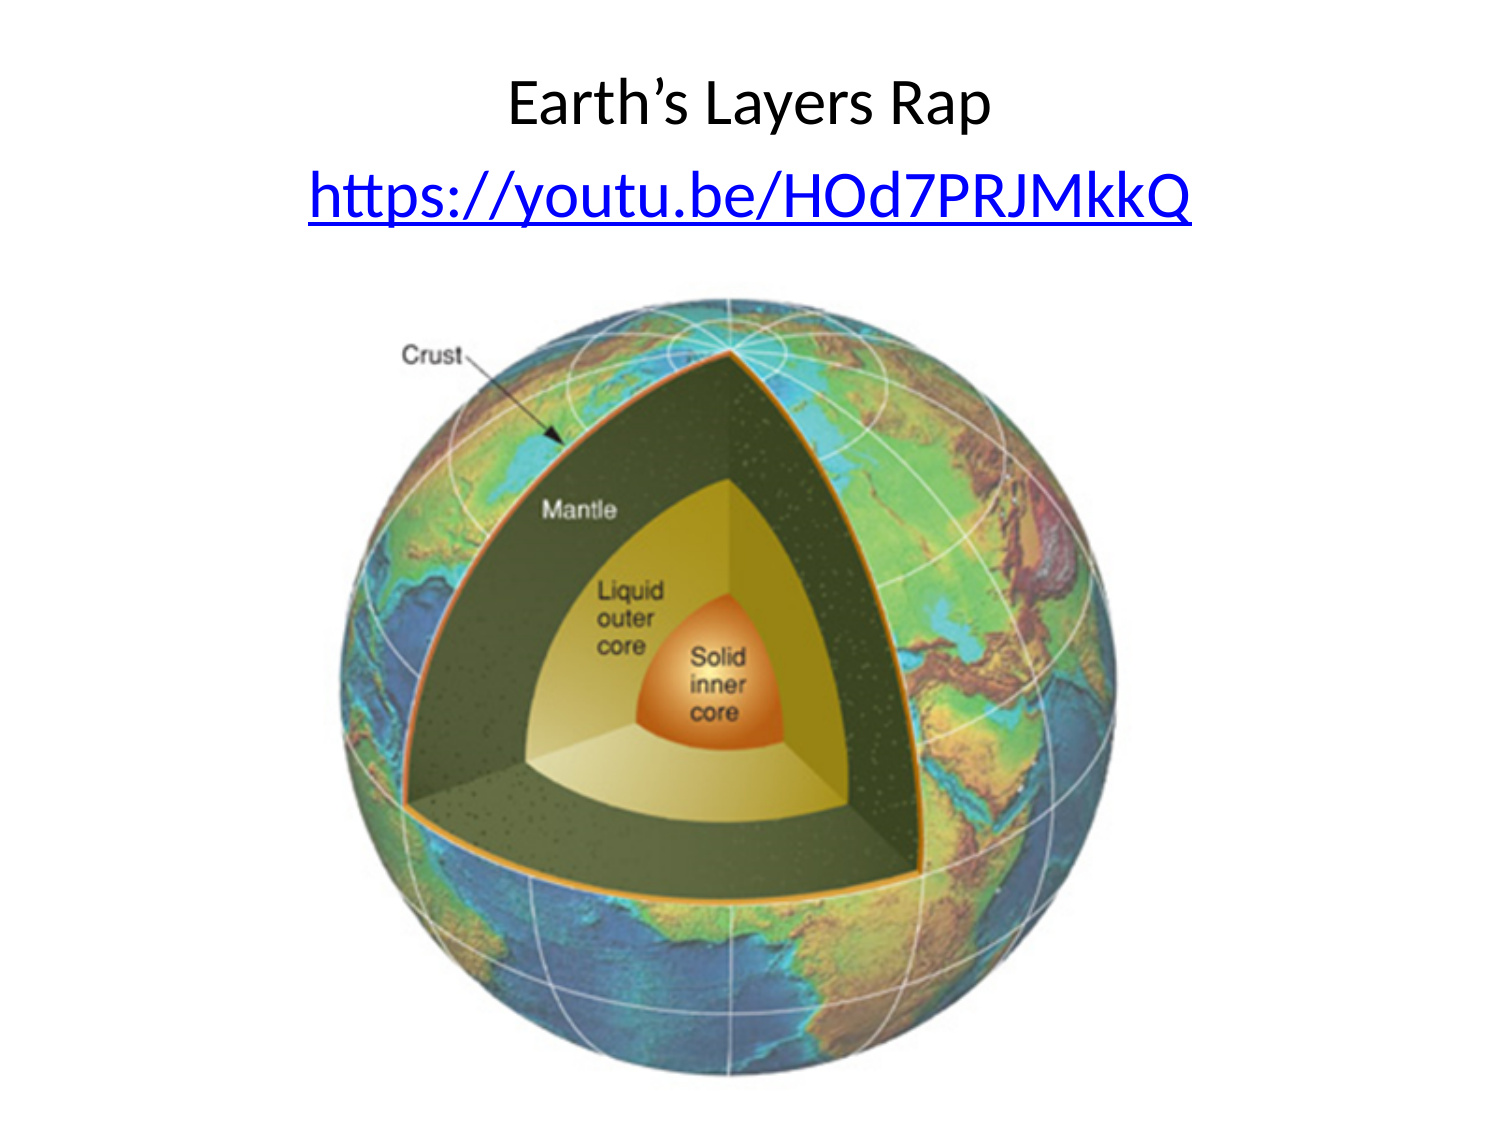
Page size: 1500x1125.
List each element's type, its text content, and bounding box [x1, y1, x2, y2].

picture [299, 262, 1133, 1101]
list Earth’s Layers Rap https://youtu.be/HOd7PRJMkkQ [75, 50, 1425, 463]
